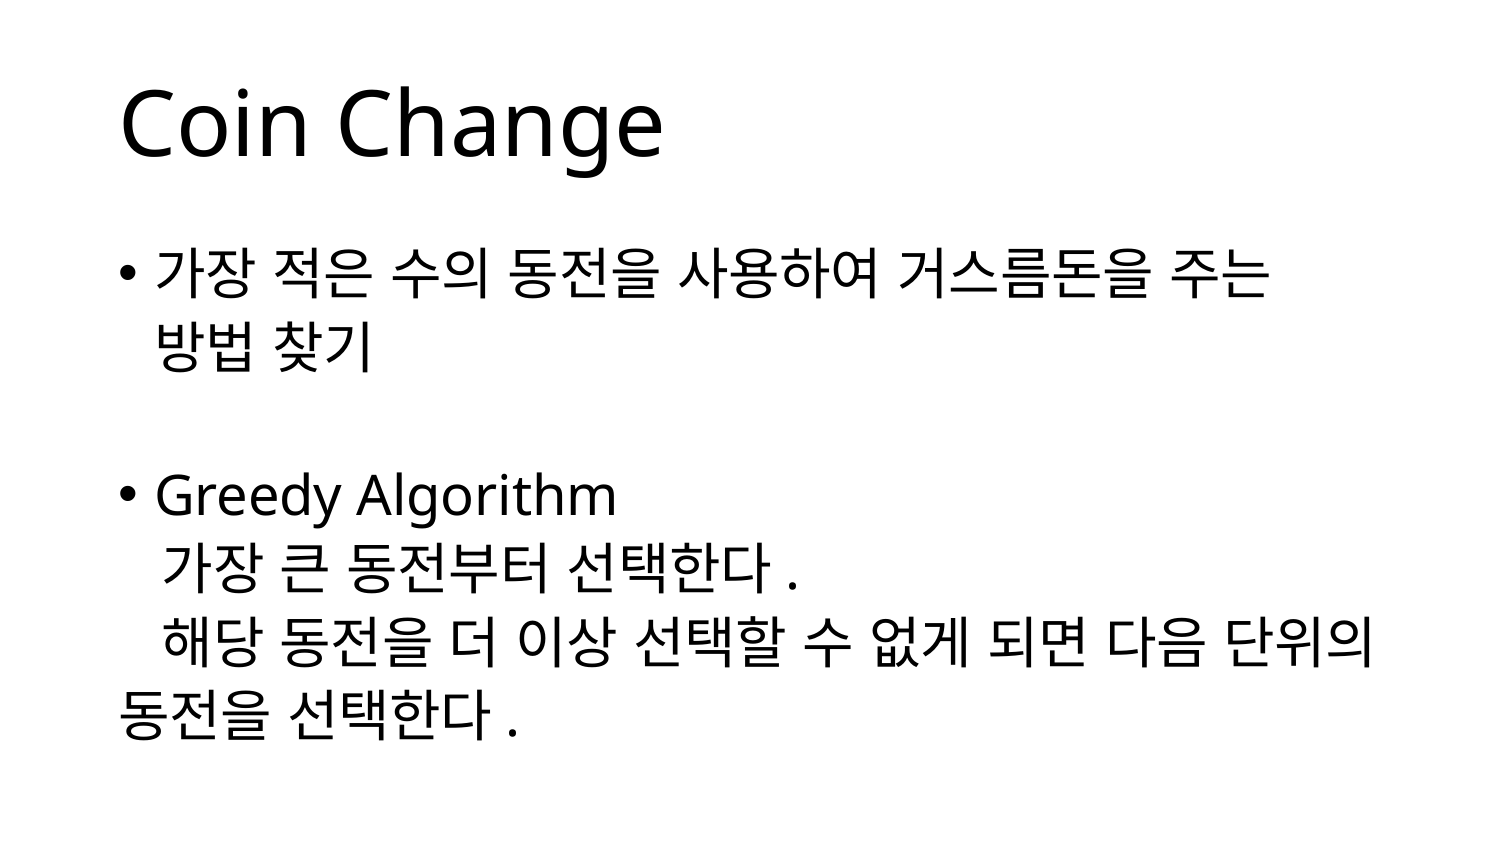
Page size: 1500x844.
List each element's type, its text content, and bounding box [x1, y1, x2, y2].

title Coin Change [103, 44, 1397, 208]
list 가장 적은 수의 동전을 사용하여 거스름돈을 주는 방법 찾기 Greedy Algorithm 가장 큰 동전부터 선택한다. 해당 동전을 더 이상 선택할 수 없게 되면 다음 단위의 동전을 선택한다. [103, 224, 1397, 760]
